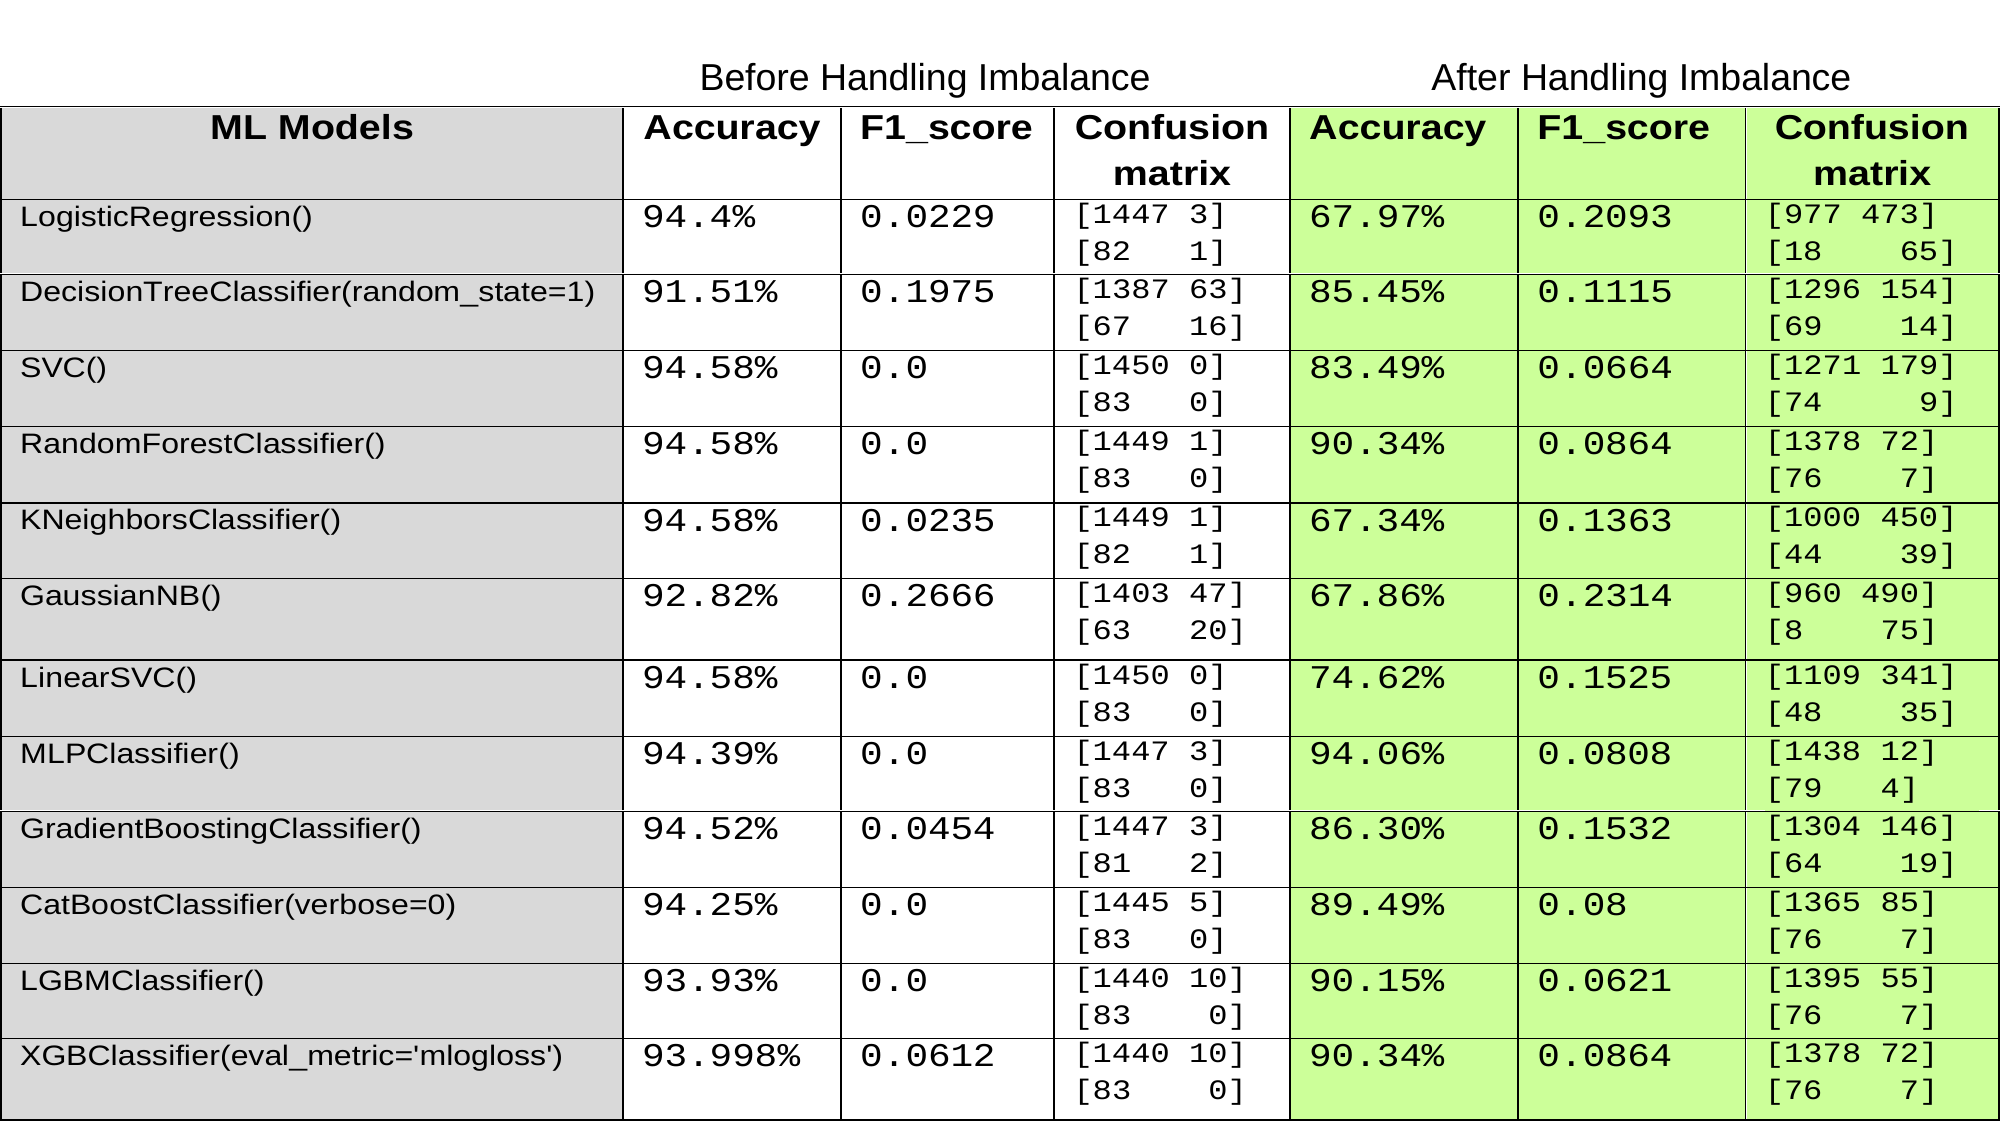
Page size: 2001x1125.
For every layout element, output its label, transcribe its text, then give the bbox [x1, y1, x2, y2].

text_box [5, 107, 1996, 1125]
text_box After Handling Imbalance [1416, 45, 1906, 105]
text_box Before Handling Imbalance [684, 45, 1174, 105]
